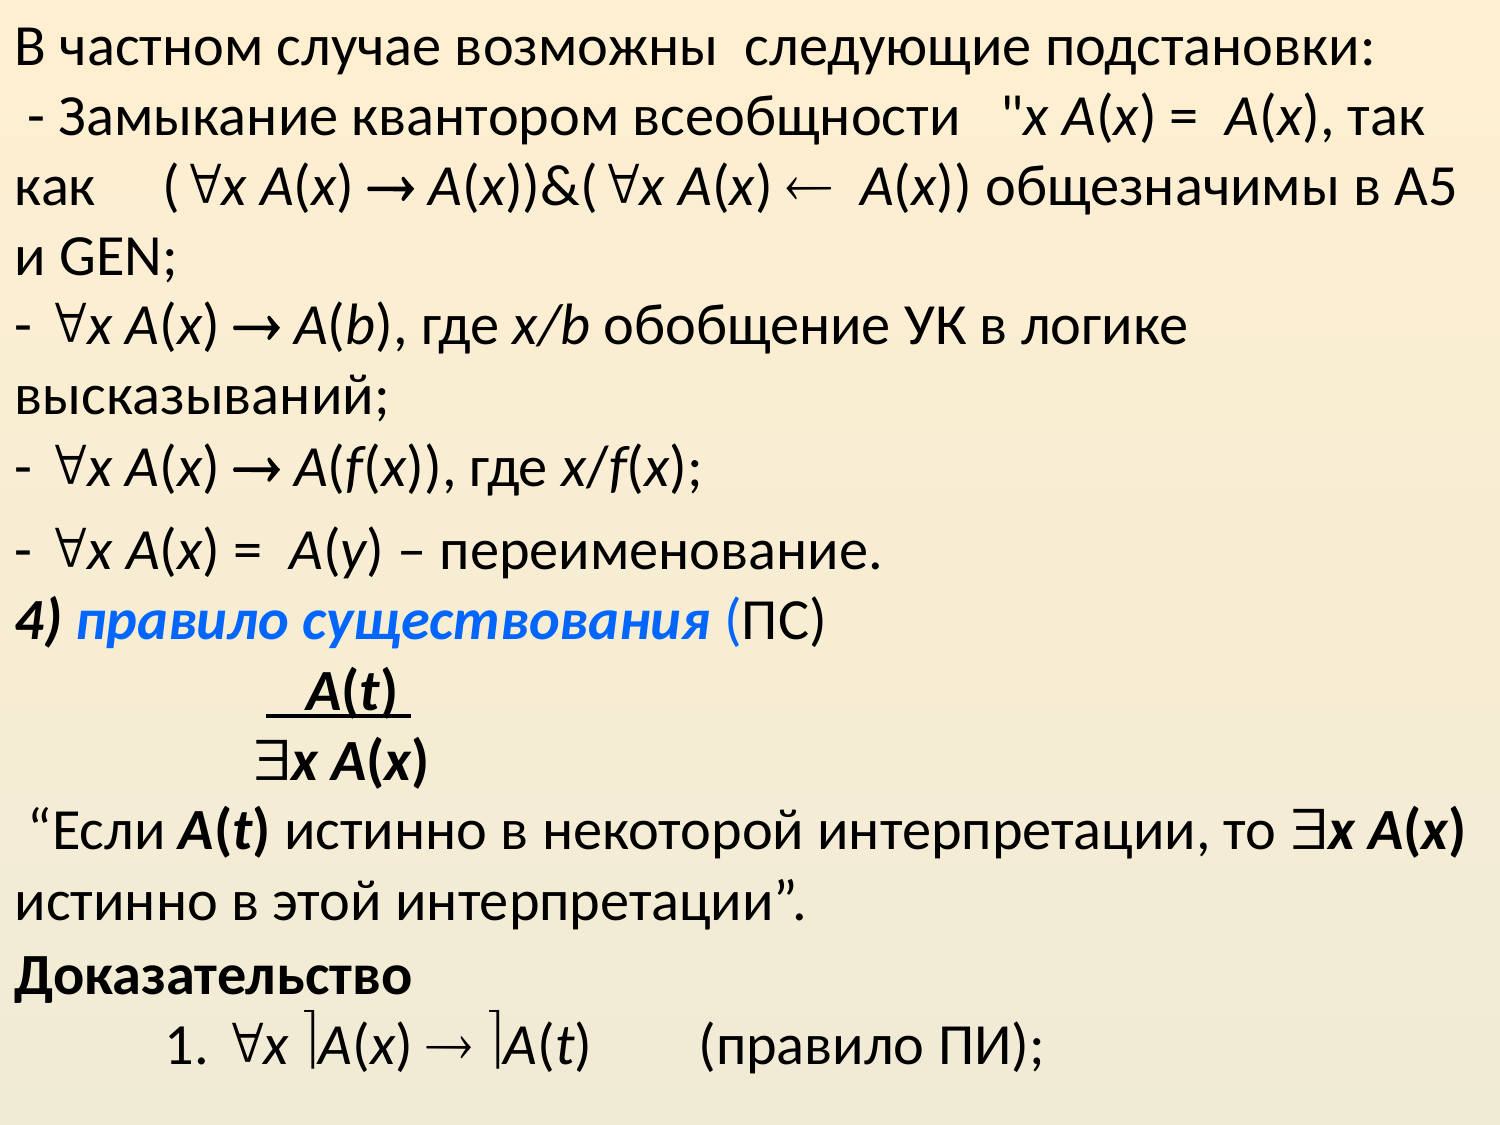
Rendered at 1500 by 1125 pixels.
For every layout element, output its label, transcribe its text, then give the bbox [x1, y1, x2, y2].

text_box В частном случае возможны следующие подстановки: - Замыкание квантором всеобщности "x A(x) = A(x), так как (x A(x)  A(x))&(x A(x)  A(x)) общезначимы в А5 и GEN; [0, 0, 1500, 278]
text_box - x A(x) = A(y) – переименование. [0, 503, 1447, 574]
text_box 4) правило существования (ПС) A(t) x A(x) “Если A(t) истинно в некоторой интерпретации, то x A(x) истинно в этой интерпретации”. [0, 574, 1500, 928]
text_box - x A(x)  A(f(x)), где x/f(x); [0, 420, 1500, 506]
text_box - x A(x)  A(b), где x/b обобщение УК в логике высказываний; [0, 278, 1500, 420]
text_box Доказательство 1. x A(x)  A(t) (правило ПИ); [0, 928, 1500, 1084]
